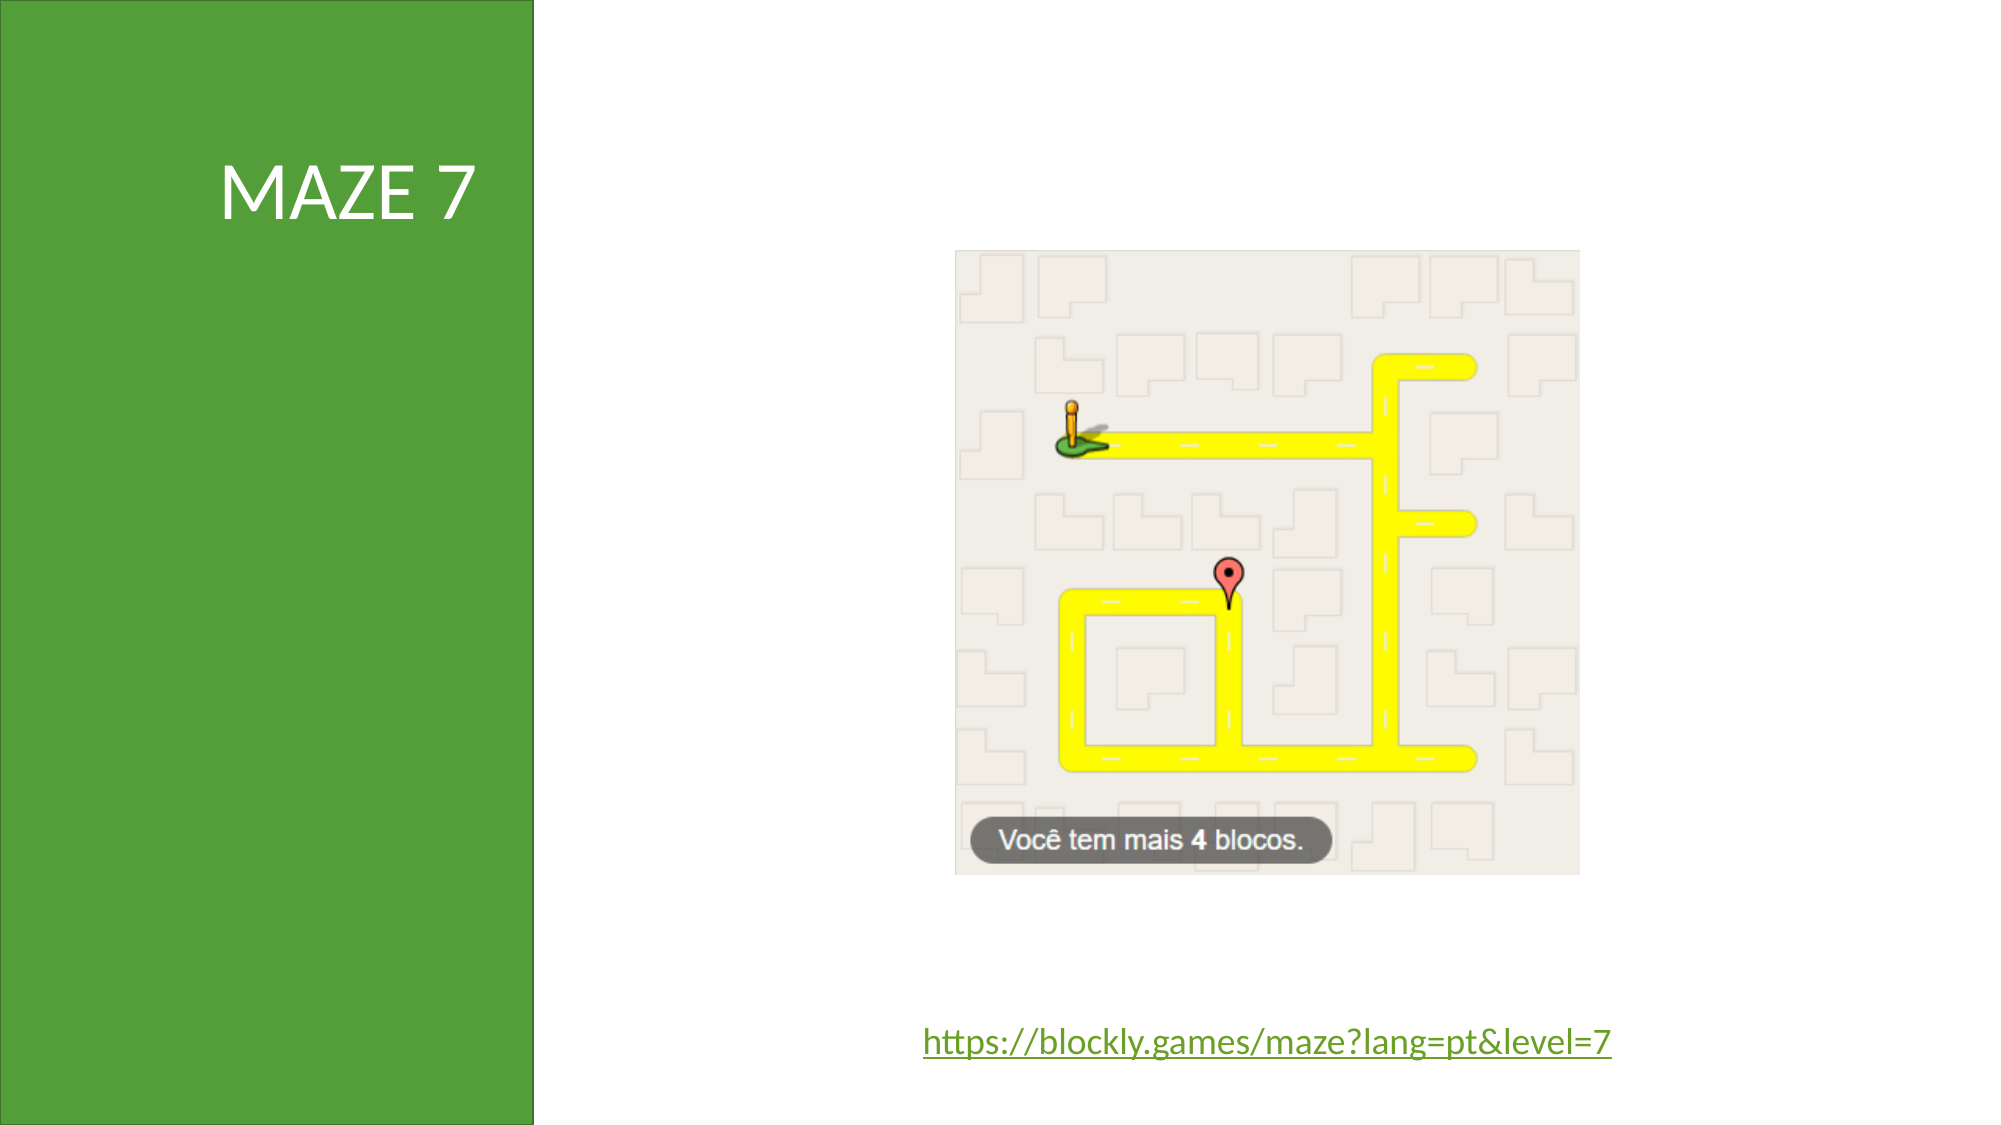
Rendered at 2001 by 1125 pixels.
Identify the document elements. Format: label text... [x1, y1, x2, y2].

picture [955, 250, 1580, 875]
text_box MAZE 7 [203, 129, 494, 245]
text_box https://blockly.games/maze?lang=pt&level=7 [907, 1009, 1628, 1069]
text_box [0, 0, 534, 1125]
